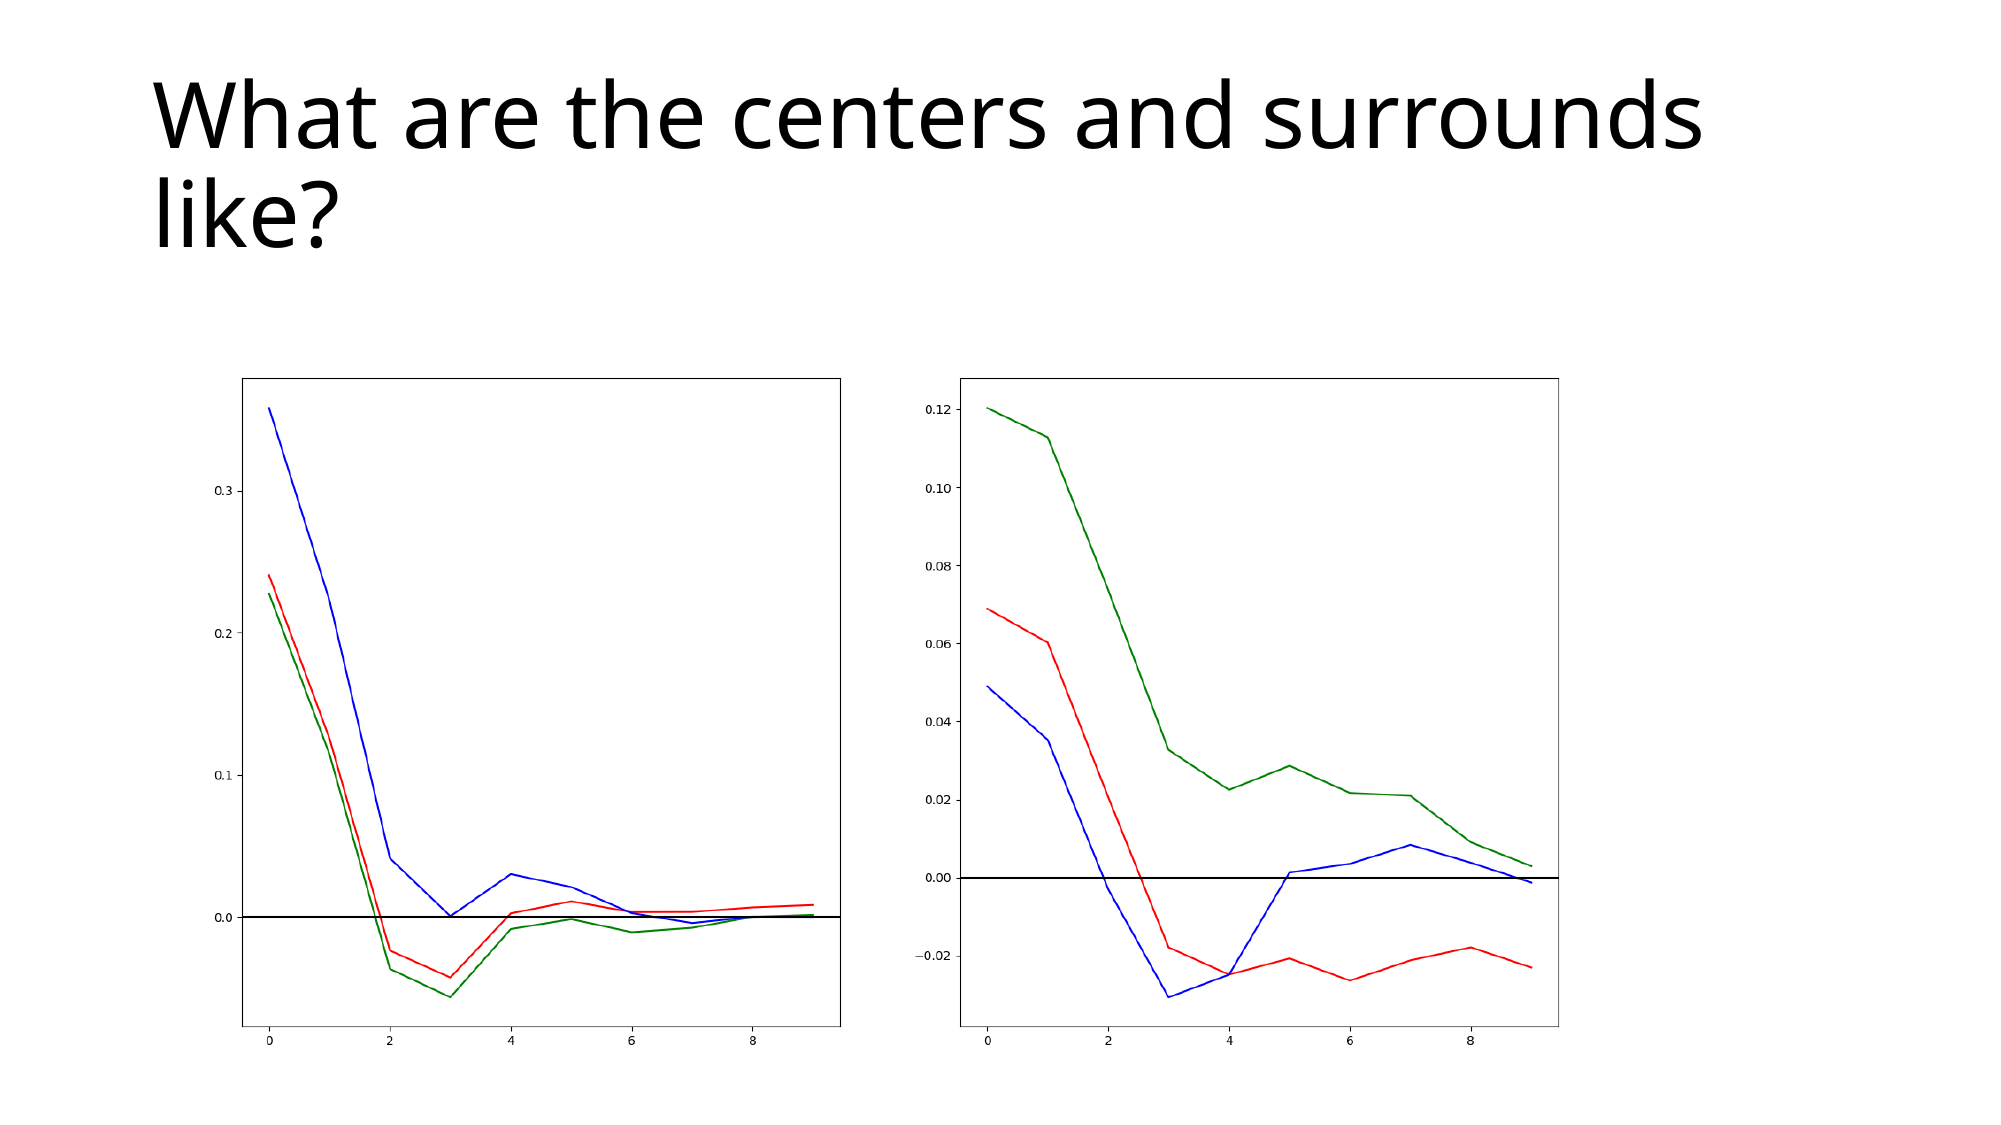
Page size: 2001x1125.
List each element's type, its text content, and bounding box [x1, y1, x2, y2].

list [29, 277, 1728, 1119]
title What are the centers and surrounds like? [137, 59, 1863, 278]
